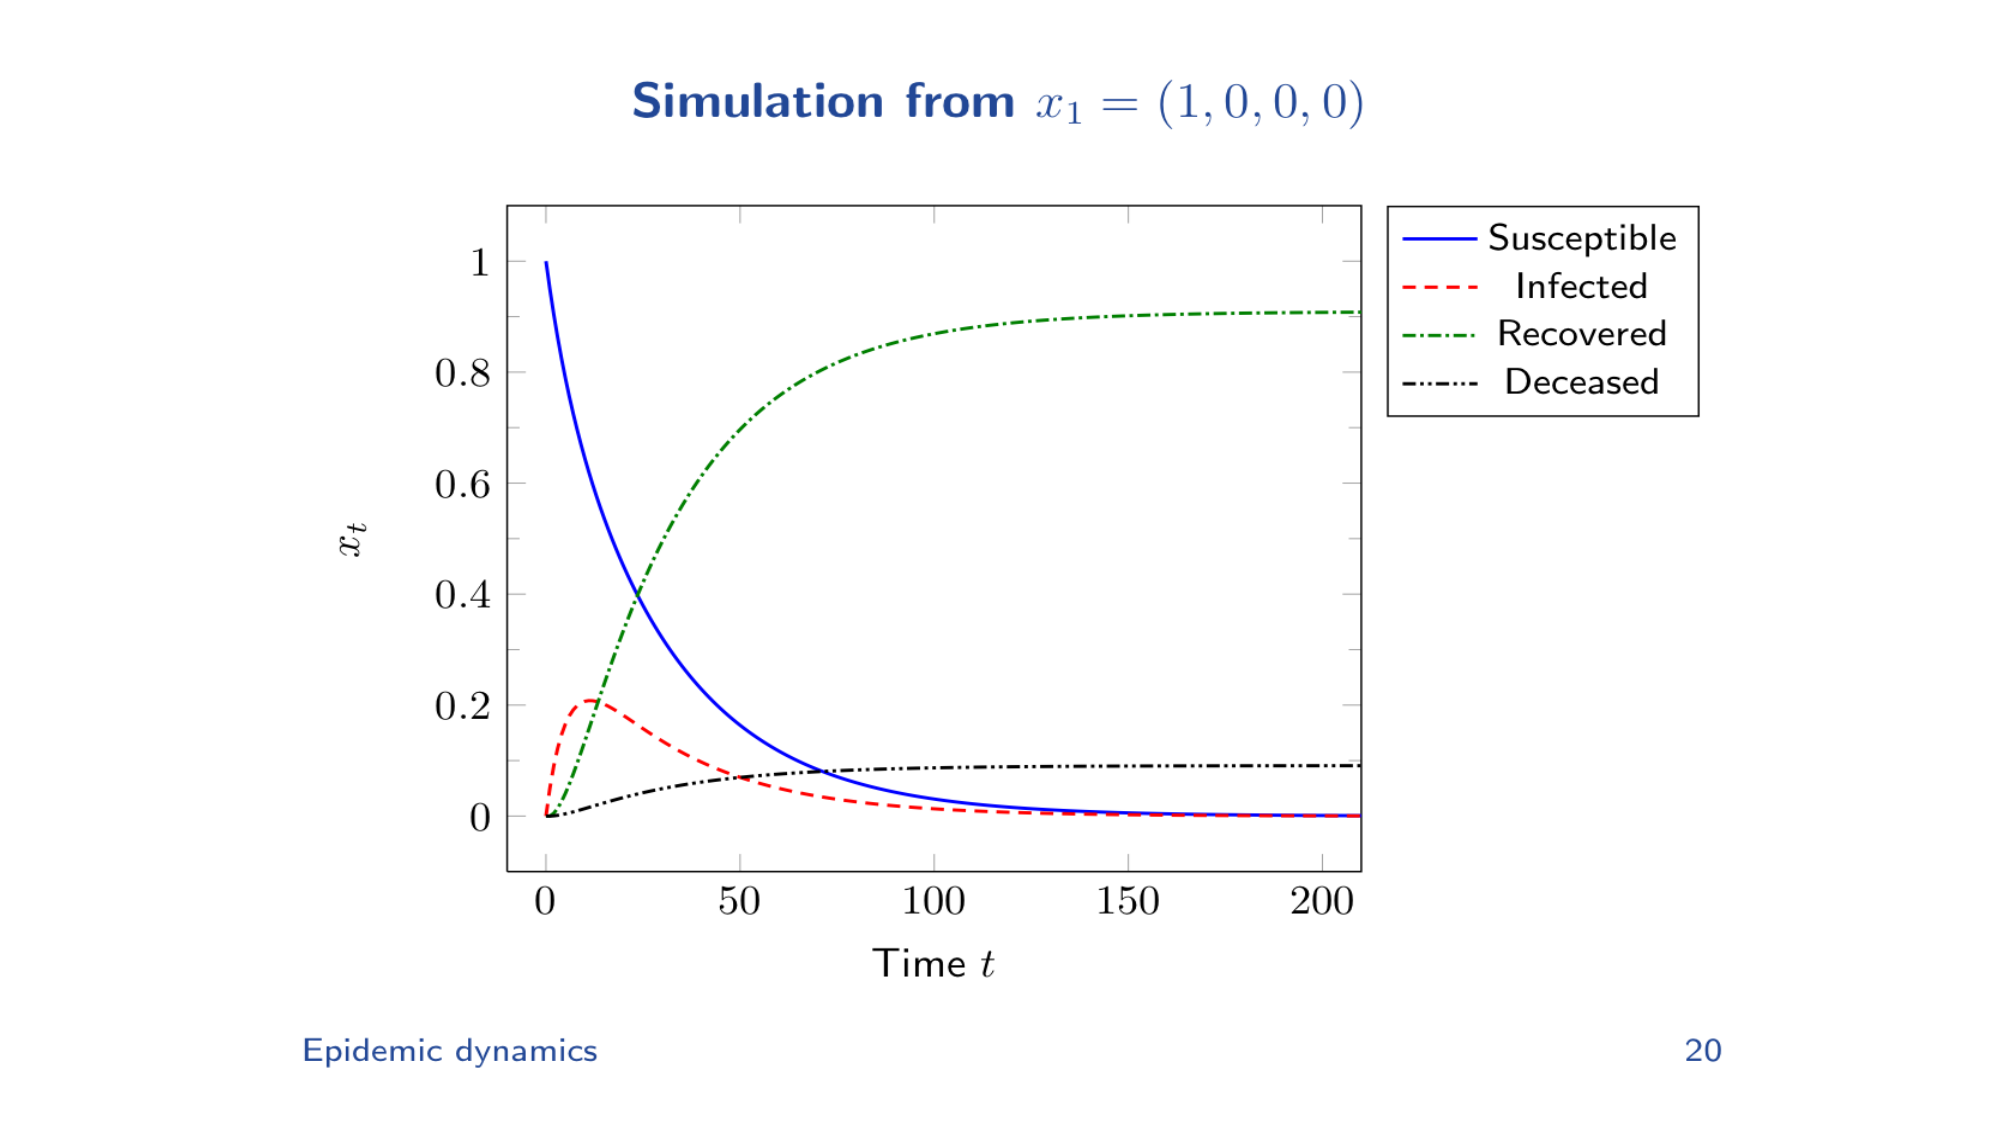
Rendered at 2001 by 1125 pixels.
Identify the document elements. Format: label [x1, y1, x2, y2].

list [202, 1, 1798, 1124]
